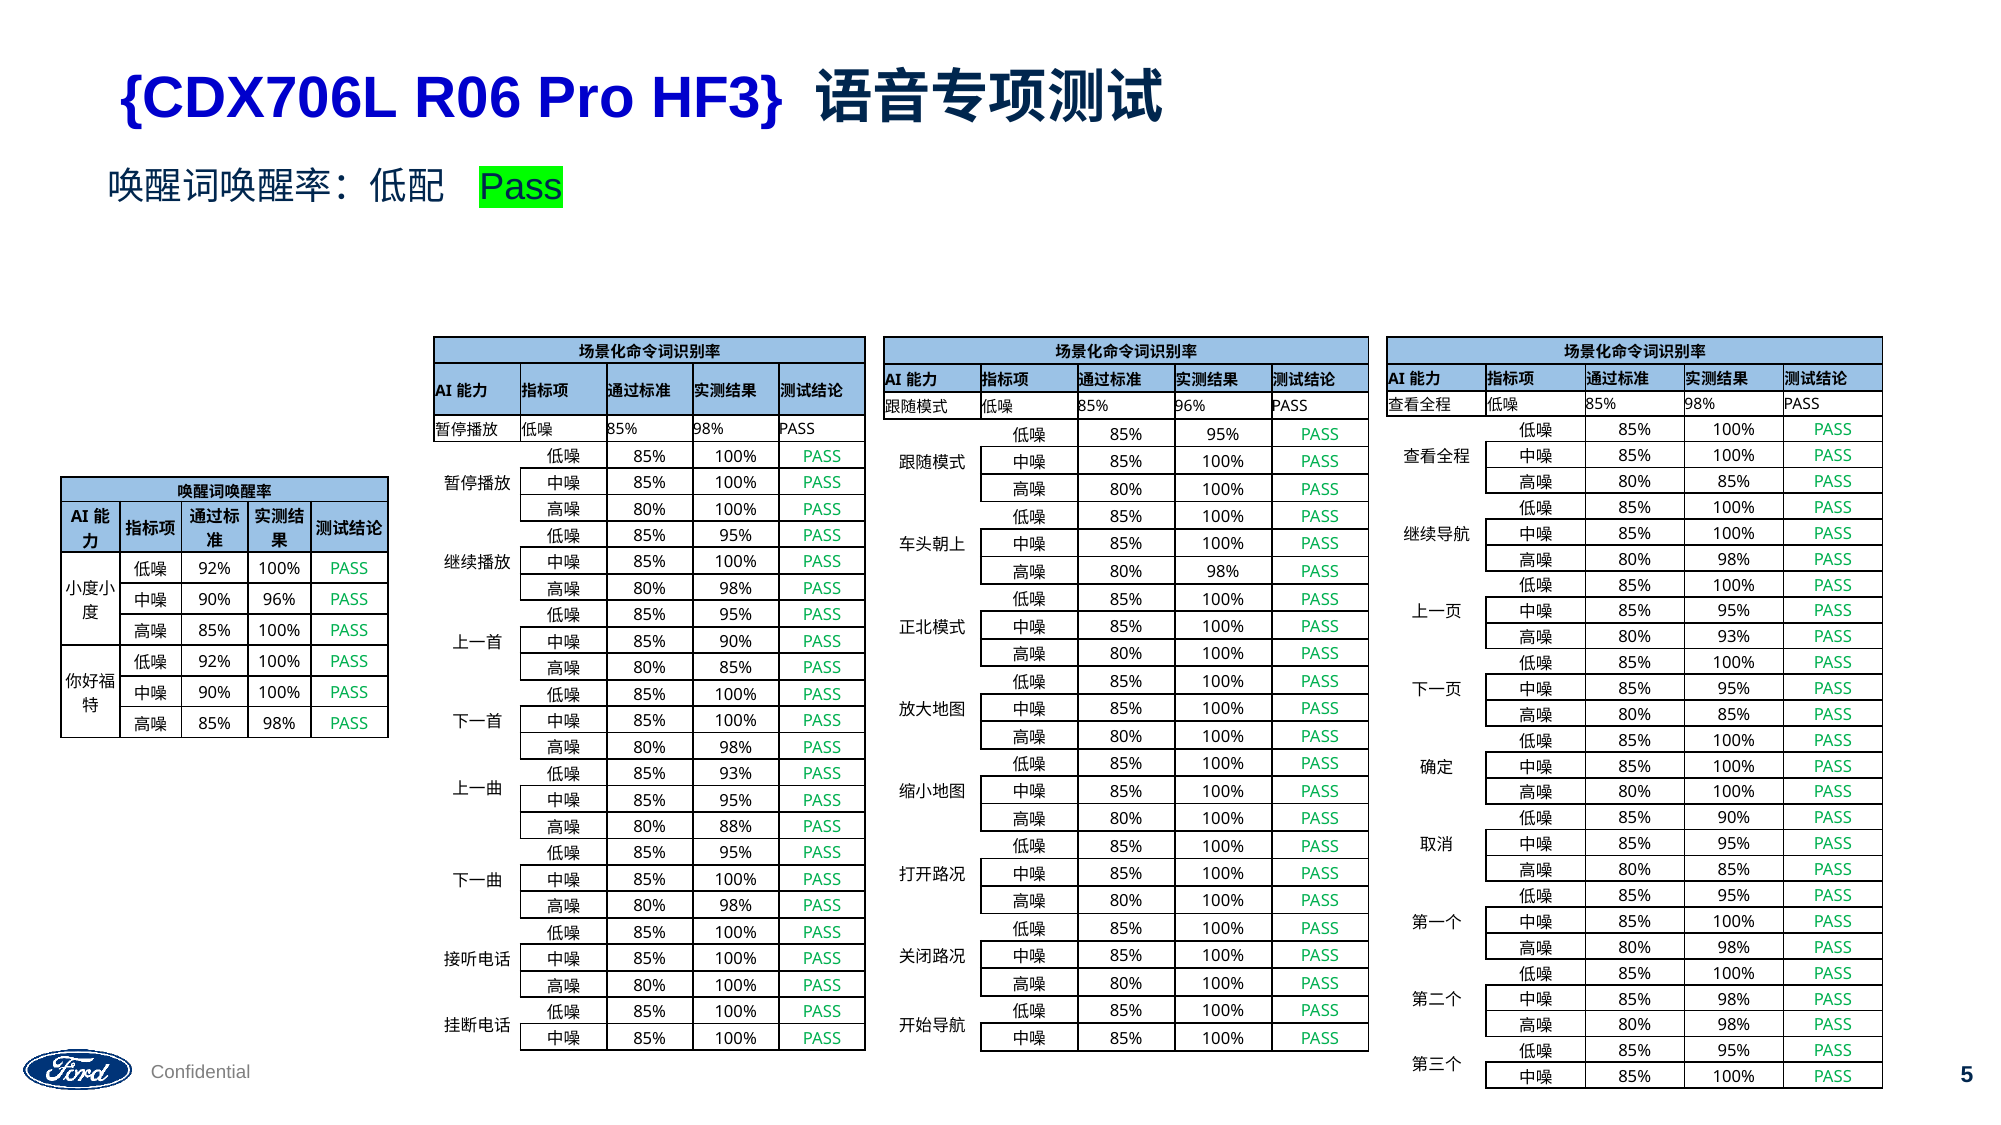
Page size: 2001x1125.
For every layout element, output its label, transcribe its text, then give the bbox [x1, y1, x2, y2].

table_cell 98% [249, 707, 310, 737]
table_cell PASS [780, 495, 864, 520]
table_cell 放大地图 [884, 666, 981, 749]
table_cell 85% [608, 786, 692, 811]
table_cell 80% [1586, 546, 1684, 570]
table_cell PASS [1784, 392, 1882, 415]
table_cell 中噪 [121, 584, 181, 613]
table_cell 85% [608, 945, 692, 970]
table_cell PASS [780, 416, 864, 441]
table_cell PASS [1273, 832, 1368, 858]
table_header 唤醒词唤醒率 [62, 478, 387, 501]
table_cell PASS [312, 584, 387, 613]
table_cell 80% [1586, 468, 1684, 492]
table_cell 85% [1685, 856, 1783, 880]
table_cell 90% [1685, 805, 1783, 829]
table_cell 98% [1685, 986, 1783, 1010]
table_cell 90% [694, 628, 778, 652]
table_cell 高噪 [1487, 1011, 1585, 1036]
table_cell 88% [694, 813, 778, 838]
table_cell 100% [694, 866, 778, 890]
table_cell PASS [1273, 585, 1368, 610]
table_cell 90% [182, 677, 247, 706]
table_cell 低噪 [1486, 882, 1585, 906]
table_cell 80% [1586, 856, 1684, 880]
table_cell PASS [1273, 969, 1368, 995]
table_cell 暂停播放 [435, 416, 520, 441]
table_cell 100% [694, 469, 778, 494]
table_cell 通过标准 [608, 364, 692, 414]
table_cell 85% [1079, 859, 1174, 885]
table_cell 通过标准 [1079, 365, 1174, 391]
table_cell 95% [694, 601, 778, 626]
table_cell PASS [1273, 475, 1368, 501]
table_cell PASS [1273, 914, 1368, 940]
table_cell 挂断电话 [434, 997, 521, 1050]
table_cell 100% [1176, 612, 1271, 638]
table_cell 查看全程 [1388, 392, 1485, 415]
table_cell 高噪 [521, 733, 606, 758]
table_cell 92% [182, 646, 247, 675]
table_cell 中噪 [1487, 1063, 1585, 1087]
table_cell PASS [780, 760, 864, 785]
table_cell 取消 [1387, 804, 1486, 881]
table_cell PASS [1784, 960, 1882, 984]
table_cell 打开路况 [884, 831, 981, 913]
table_cell 实测结果 [1176, 365, 1271, 391]
table_cell 中噪 [982, 777, 1077, 803]
table_cell 80% [1079, 640, 1174, 665]
table_cell 85% [608, 548, 692, 573]
table_cell 100% [1176, 447, 1271, 473]
table_cell PASS [1784, 934, 1882, 958]
table_header 场景化命令词识别率 [885, 338, 1368, 363]
table_cell 中噪 [982, 942, 1077, 967]
table_cell 85% [1586, 442, 1684, 467]
table_cell 低噪 [981, 750, 1077, 775]
table_cell 高噪 [1487, 701, 1585, 725]
table_cell 80% [608, 813, 692, 838]
table_cell 85% [1586, 598, 1684, 622]
table_cell 85% [1586, 727, 1684, 751]
table_cell PASS [1784, 856, 1882, 880]
table_cell PASS [1784, 520, 1882, 544]
table_cell 查看全程 [1387, 417, 1486, 493]
table_cell 100% [694, 919, 778, 943]
table_cell 高噪 [982, 640, 1077, 665]
picture [23, 1049, 132, 1090]
table_cell 100% [1685, 649, 1783, 673]
table_cell 低噪 [1486, 960, 1585, 984]
table_cell 85% [1079, 502, 1174, 528]
table_cell PASS [1784, 624, 1882, 648]
table_cell PASS [1273, 804, 1368, 830]
table_cell 100% [694, 707, 778, 732]
table_cell 92% [182, 553, 247, 582]
table_cell 100% [1176, 777, 1271, 803]
table_cell 低噪 [521, 416, 606, 441]
table_cell 100% [1176, 969, 1271, 995]
table_cell PASS [1273, 420, 1368, 446]
table_cell 低噪 [981, 914, 1077, 940]
table_cell 中噪 [1487, 830, 1585, 855]
table_cell 低噪 [981, 997, 1077, 1022]
table_cell PASS [1273, 997, 1368, 1022]
table_cell 高噪 [521, 495, 606, 520]
table_cell PASS [1784, 908, 1882, 932]
table_cell 高噪 [1487, 546, 1585, 570]
table_cell 90% [182, 584, 247, 613]
table_cell 正北模式 [884, 584, 981, 666]
table_cell 中噪 [1487, 753, 1585, 777]
table_cell 80% [1079, 969, 1174, 995]
table_cell 100% [249, 553, 310, 582]
table_cell 关闭路况 [884, 913, 981, 996]
table_cell 98% [694, 575, 778, 599]
table_cell PASS [780, 866, 864, 890]
table_cell 95% [694, 839, 778, 864]
table_cell PASS [780, 839, 864, 864]
table_cell 100% [1176, 695, 1271, 720]
table_cell PASS [1784, 417, 1882, 441]
table_cell 高噪 [982, 887, 1077, 913]
table_cell 高噪 [982, 969, 1077, 995]
table_cell PASS [780, 548, 864, 573]
table_cell PASS [1273, 859, 1368, 885]
table_cell 第二个 [1387, 959, 1486, 1036]
table_cell PASS [312, 707, 387, 737]
text_box 唤醒词唤醒率：低配 Pass [92, 154, 741, 215]
table_cell 车头朝上 [884, 501, 981, 584]
table_cell 80% [1079, 557, 1174, 583]
table_cell PASS [1273, 1024, 1368, 1050]
table_cell 100% [1685, 572, 1783, 596]
table_cell 100% [1176, 804, 1271, 830]
table_cell 低噪 [521, 522, 606, 546]
table_cell 85% [1685, 701, 1783, 725]
table_cell 85% [182, 707, 247, 737]
table_cell 80% [1586, 934, 1684, 958]
table_cell AI能力 [62, 502, 119, 551]
table_cell PASS [1784, 1037, 1882, 1061]
table_cell PASS [780, 442, 864, 467]
table_cell PASS [1273, 447, 1368, 473]
table_cell PASS [1784, 546, 1882, 570]
table_cell 中噪 [982, 530, 1077, 556]
table_cell 中噪 [521, 707, 606, 732]
table_cell 中噪 [521, 1024, 606, 1049]
table_cell 100% [1176, 997, 1271, 1022]
table_cell 高噪 [1487, 468, 1585, 492]
table_cell 低噪 [1486, 649, 1585, 673]
table_cell PASS [312, 677, 387, 706]
table_cell 开始导航 [884, 996, 981, 1051]
table_cell 中噪 [521, 945, 606, 970]
table_cell 100% [1176, 914, 1271, 940]
table_cell 85% [694, 654, 778, 679]
table_cell 中噪 [1487, 675, 1585, 699]
table_cell 中噪 [982, 612, 1077, 638]
table_cell 测试结论 [780, 364, 864, 414]
table_cell 100% [1685, 494, 1783, 518]
table_cell 95% [1685, 830, 1783, 855]
table_cell 低噪 [1486, 494, 1585, 518]
table_cell AI能力 [885, 365, 980, 391]
table_cell 85% [608, 760, 692, 785]
table_cell PASS [1273, 612, 1368, 638]
table_cell 85% [1079, 914, 1174, 940]
title {CDX706L R06 Pro HF3} 语音专项测试 [104, 59, 1883, 155]
table_cell 小度小度 [62, 553, 119, 644]
table_cell 85% [1685, 468, 1783, 492]
table_cell 高噪 [521, 654, 606, 679]
table_cell 继续导航 [1387, 493, 1486, 571]
table_cell 中噪 [521, 786, 606, 811]
table_cell 跟随模式 [884, 420, 981, 501]
table_cell 高噪 [521, 892, 606, 917]
table_cell 95% [1685, 882, 1783, 906]
table_cell 低噪 [1487, 392, 1585, 415]
table_cell 98% [1685, 546, 1783, 570]
table_cell 高噪 [1487, 934, 1585, 958]
table_cell PASS [1273, 502, 1368, 528]
table_cell 80% [608, 733, 692, 758]
table_cell 85% [608, 998, 692, 1023]
table_cell PASS [780, 601, 864, 626]
table_cell PASS [780, 972, 864, 996]
table_cell 低噪 [1486, 727, 1585, 751]
table_cell 100% [1685, 442, 1783, 467]
table_cell 100% [1176, 475, 1271, 501]
table_cell PASS [1784, 468, 1882, 492]
table_cell PASS [1273, 887, 1368, 913]
table_cell 高噪 [521, 972, 606, 996]
table_cell 下一曲 [434, 838, 521, 918]
table_cell PASS [780, 733, 864, 758]
table_cell PASS [780, 522, 864, 546]
table_cell 85% [608, 839, 692, 864]
table_cell 高噪 [121, 707, 181, 737]
table_cell 接听电话 [434, 918, 521, 997]
table_cell PASS [1273, 557, 1368, 583]
table_cell 85% [1586, 882, 1684, 906]
table_cell 中噪 [982, 859, 1077, 885]
table_cell 80% [1586, 779, 1684, 803]
table_cell PASS [1784, 986, 1882, 1010]
table_cell 98% [1176, 557, 1271, 583]
table_cell 上一页 [1387, 571, 1486, 648]
table_cell 85% [1586, 986, 1684, 1010]
table_cell PASS [1784, 1063, 1882, 1087]
table_cell 中噪 [982, 447, 1077, 473]
table_header 场景化命令词识别率 [1388, 338, 1882, 363]
table_cell 85% [1586, 675, 1684, 699]
table_cell 85% [608, 442, 692, 467]
table_cell PASS [1273, 750, 1368, 775]
table_cell PASS [1784, 882, 1882, 906]
table_cell 85% [608, 416, 692, 441]
table_cell 85% [608, 1024, 692, 1049]
table_cell 85% [1586, 494, 1684, 518]
table_cell 80% [1079, 475, 1174, 501]
table_cell PASS [780, 707, 864, 732]
table_cell 确定 [1387, 726, 1486, 804]
table_cell 85% [608, 707, 692, 732]
table_cell PASS [1784, 494, 1882, 518]
table_cell 100% [1176, 502, 1271, 528]
table_cell 指标项 [1487, 365, 1585, 390]
table_cell 低噪 [1486, 1037, 1585, 1061]
table_cell 中噪 [521, 548, 606, 573]
table_cell 100% [1176, 530, 1271, 556]
table_cell 100% [1176, 640, 1271, 665]
table_cell 85% [608, 681, 692, 705]
table_cell 中噪 [1487, 908, 1585, 932]
table_cell 85% [1079, 393, 1174, 418]
table_cell PASS [780, 892, 864, 917]
table_cell 100% [694, 495, 778, 520]
table_cell 100% [694, 1024, 778, 1049]
table_cell 80% [1079, 804, 1174, 830]
table_cell 85% [1586, 520, 1684, 544]
table_cell 低噪 [1486, 417, 1585, 441]
table_cell 低噪 [981, 502, 1077, 528]
table_cell PASS [780, 1024, 864, 1049]
table_cell 100% [1176, 1024, 1271, 1050]
table_cell 低噪 [521, 998, 606, 1023]
table_header 场景化命令词识别率 [435, 338, 864, 362]
table_cell PASS [1784, 830, 1882, 855]
table_cell PASS [780, 813, 864, 838]
table_cell 低噪 [521, 839, 606, 864]
table_cell 85% [1079, 1024, 1174, 1050]
table_cell 高噪 [1487, 856, 1585, 880]
table_cell 80% [1586, 1011, 1684, 1036]
table_cell AI能力 [1388, 365, 1485, 390]
table_cell PASS [312, 615, 387, 644]
table_cell 高噪 [982, 722, 1077, 748]
table_cell 中噪 [521, 628, 606, 652]
table_cell 85% [1079, 997, 1174, 1022]
table_cell PASS [780, 575, 864, 599]
table_cell 100% [249, 677, 310, 706]
table_cell 100% [1685, 727, 1783, 751]
table_cell 低噪 [521, 760, 606, 785]
table_cell 85% [1079, 612, 1174, 638]
table_cell PASS [1273, 722, 1368, 748]
table_cell 100% [1176, 585, 1271, 610]
table_cell 98% [694, 892, 778, 917]
table_cell 85% [1586, 572, 1684, 596]
table_cell 100% [694, 681, 778, 705]
table_cell 低噪 [1486, 572, 1585, 596]
table_cell 低噪 [121, 553, 181, 582]
table_cell 85% [1586, 417, 1684, 441]
table_cell 中噪 [982, 1024, 1077, 1050]
table_cell 100% [1176, 722, 1271, 748]
table_cell AI能力 [435, 364, 520, 414]
table_cell 85% [1586, 392, 1684, 415]
table_cell PASS [1784, 572, 1882, 596]
table_cell 中噪 [121, 677, 181, 706]
table_cell 高噪 [521, 575, 606, 599]
table_cell 中噪 [1487, 520, 1585, 544]
table_cell PASS [1273, 393, 1368, 418]
table_cell 100% [1685, 753, 1783, 777]
table_cell 中噪 [1487, 598, 1585, 622]
table_cell 100% [249, 615, 310, 644]
table_cell 85% [1079, 777, 1174, 803]
table_cell PASS [1784, 753, 1882, 777]
table_cell 100% [1176, 859, 1271, 885]
table_cell 低噪 [981, 585, 1077, 610]
table_cell 85% [1079, 420, 1174, 446]
table_cell PASS [312, 646, 387, 675]
table_cell 中噪 [982, 695, 1077, 720]
table_cell 暂停播放 [434, 442, 521, 521]
table_cell PASS [780, 654, 864, 679]
table_cell 85% [1079, 585, 1174, 610]
table_cell 高噪 [521, 813, 606, 838]
table_cell PASS [1784, 675, 1882, 699]
table_cell 95% [1685, 675, 1783, 699]
table_cell 100% [1176, 667, 1271, 693]
table_cell PASS [780, 919, 864, 943]
table_cell 高噪 [1487, 624, 1585, 648]
table_cell 80% [608, 654, 692, 679]
table_cell 85% [1586, 960, 1684, 984]
table_cell 通过标准 [182, 502, 247, 551]
table_cell 85% [1079, 750, 1174, 775]
table_cell PASS [1273, 777, 1368, 803]
table_cell PASS [1784, 701, 1882, 725]
table_cell 80% [1586, 624, 1684, 648]
table_cell 96% [249, 584, 310, 613]
table_cell PASS [1273, 695, 1368, 720]
table_cell PASS [312, 553, 387, 582]
table_cell 95% [1685, 1037, 1783, 1061]
table_cell PASS [780, 681, 864, 705]
table_cell PASS [1273, 640, 1368, 665]
table_cell 100% [1685, 520, 1783, 544]
table_cell PASS [1784, 727, 1882, 751]
table_cell 低噪 [982, 393, 1077, 418]
table_cell 低噪 [981, 832, 1077, 858]
table_cell 100% [694, 998, 778, 1023]
table_cell 100% [694, 548, 778, 573]
table_cell 低噪 [981, 420, 1077, 446]
table_cell 测试结论 [1273, 365, 1368, 391]
table_cell 85% [1586, 1063, 1684, 1087]
table_cell 100% [694, 442, 778, 467]
table_cell 低噪 [521, 442, 606, 467]
table_cell 实测结果 [1685, 365, 1783, 390]
table_cell 继续播放 [434, 521, 521, 600]
table_cell 100% [1176, 942, 1271, 967]
table_cell 85% [1079, 530, 1174, 556]
table_cell PASS [780, 998, 864, 1023]
table_cell PASS [1784, 442, 1882, 467]
table_cell 实测结果 [249, 502, 310, 551]
table_cell 85% [1586, 753, 1684, 777]
table_cell 100% [1685, 908, 1783, 932]
table_cell 通过标准 [1586, 365, 1684, 390]
table_cell 100% [1685, 779, 1783, 803]
table_cell 低噪 [521, 681, 606, 705]
table_cell 85% [1586, 649, 1684, 673]
table_cell 指标项 [982, 365, 1077, 391]
table_cell 85% [608, 866, 692, 890]
table_cell 高噪 [982, 475, 1077, 501]
table_cell 80% [608, 495, 692, 520]
table_cell 高噪 [982, 557, 1077, 583]
table_cell 85% [1079, 695, 1174, 720]
table_cell 85% [608, 919, 692, 943]
table_cell PASS [1784, 598, 1882, 622]
table_cell 测试结论 [1784, 365, 1882, 390]
table_cell 85% [608, 522, 692, 546]
table_cell 95% [694, 522, 778, 546]
table_cell 85% [1586, 805, 1684, 829]
table_cell 你好福特 [62, 646, 119, 737]
table_cell PASS [1784, 779, 1882, 803]
table_cell 98% [694, 416, 778, 441]
table_cell 98% [694, 733, 778, 758]
table_cell 80% [1079, 722, 1174, 748]
table_cell 85% [1586, 908, 1684, 932]
table_cell 85% [1079, 447, 1174, 473]
table_cell 高噪 [982, 804, 1077, 830]
table_cell 高噪 [1487, 779, 1585, 803]
table_cell 85% [608, 601, 692, 626]
table_cell 93% [694, 760, 778, 785]
table_cell 100% [694, 972, 778, 996]
table_cell PASS [780, 786, 864, 811]
table_cell 高噪 [121, 615, 181, 644]
table_cell 第一个 [1387, 881, 1486, 959]
table_cell 中噪 [521, 469, 606, 494]
table_cell 第三个 [1387, 1036, 1486, 1088]
table_cell 低噪 [521, 919, 606, 943]
table_cell 实测结果 [694, 364, 778, 414]
table_cell 95% [694, 786, 778, 811]
table_cell PASS [1273, 530, 1368, 556]
table_cell 下一首 [434, 680, 521, 759]
table_cell 85% [608, 628, 692, 652]
table_cell 85% [1586, 1037, 1684, 1061]
table_cell 缩小地图 [884, 749, 981, 831]
table_cell 96% [1176, 393, 1271, 418]
table_cell PASS [1273, 667, 1368, 693]
table_cell 上一曲 [434, 759, 521, 838]
table_cell 80% [608, 575, 692, 599]
table_cell 100% [1176, 832, 1271, 858]
table_cell PASS [1784, 1011, 1882, 1036]
table_cell 100% [694, 945, 778, 970]
table_cell 低噪 [981, 667, 1077, 693]
table_cell 93% [1685, 624, 1783, 648]
table_cell 85% [182, 615, 247, 644]
table_cell 中噪 [521, 866, 606, 890]
table_cell 100% [1685, 960, 1783, 984]
table_cell 中噪 [1487, 986, 1585, 1010]
table_cell PASS [780, 945, 864, 970]
table_cell 95% [1176, 420, 1271, 446]
table_cell 85% [1079, 832, 1174, 858]
table_cell PASS [1273, 942, 1368, 967]
table_cell PASS [1784, 805, 1882, 829]
table_cell 98% [1685, 392, 1783, 415]
table_cell 98% [1685, 1011, 1783, 1036]
table_cell 98% [1685, 934, 1783, 958]
table_cell PASS [780, 628, 864, 652]
table_cell 上一首 [434, 600, 521, 680]
table_cell 100% [1685, 1063, 1783, 1087]
table_cell 测试结论 [312, 502, 387, 551]
table_cell 指标项 [121, 502, 181, 551]
table_cell 低噪 [521, 601, 606, 626]
table_cell 85% [1079, 942, 1174, 967]
table_cell 85% [1079, 667, 1174, 693]
table_cell 跟随模式 [885, 393, 980, 418]
table_cell 85% [1586, 830, 1684, 855]
table_cell 80% [608, 892, 692, 917]
table_cell 指标项 [521, 364, 606, 414]
table_cell 低噪 [1486, 805, 1585, 829]
table_cell PASS [1784, 649, 1882, 673]
table_cell 100% [1685, 417, 1783, 441]
table_cell 100% [249, 646, 310, 675]
table_cell 80% [1079, 887, 1174, 913]
table_cell 低噪 [121, 646, 181, 675]
table_cell 85% [608, 469, 692, 494]
table_cell 100% [1176, 887, 1271, 913]
table_cell 中噪 [1487, 442, 1585, 467]
table_cell PASS [780, 469, 864, 494]
table_cell 80% [608, 972, 692, 996]
table_cell 95% [1685, 598, 1783, 622]
table_cell 80% [1586, 701, 1684, 725]
table_cell 下一页 [1387, 648, 1486, 726]
table_cell 100% [1176, 750, 1271, 775]
